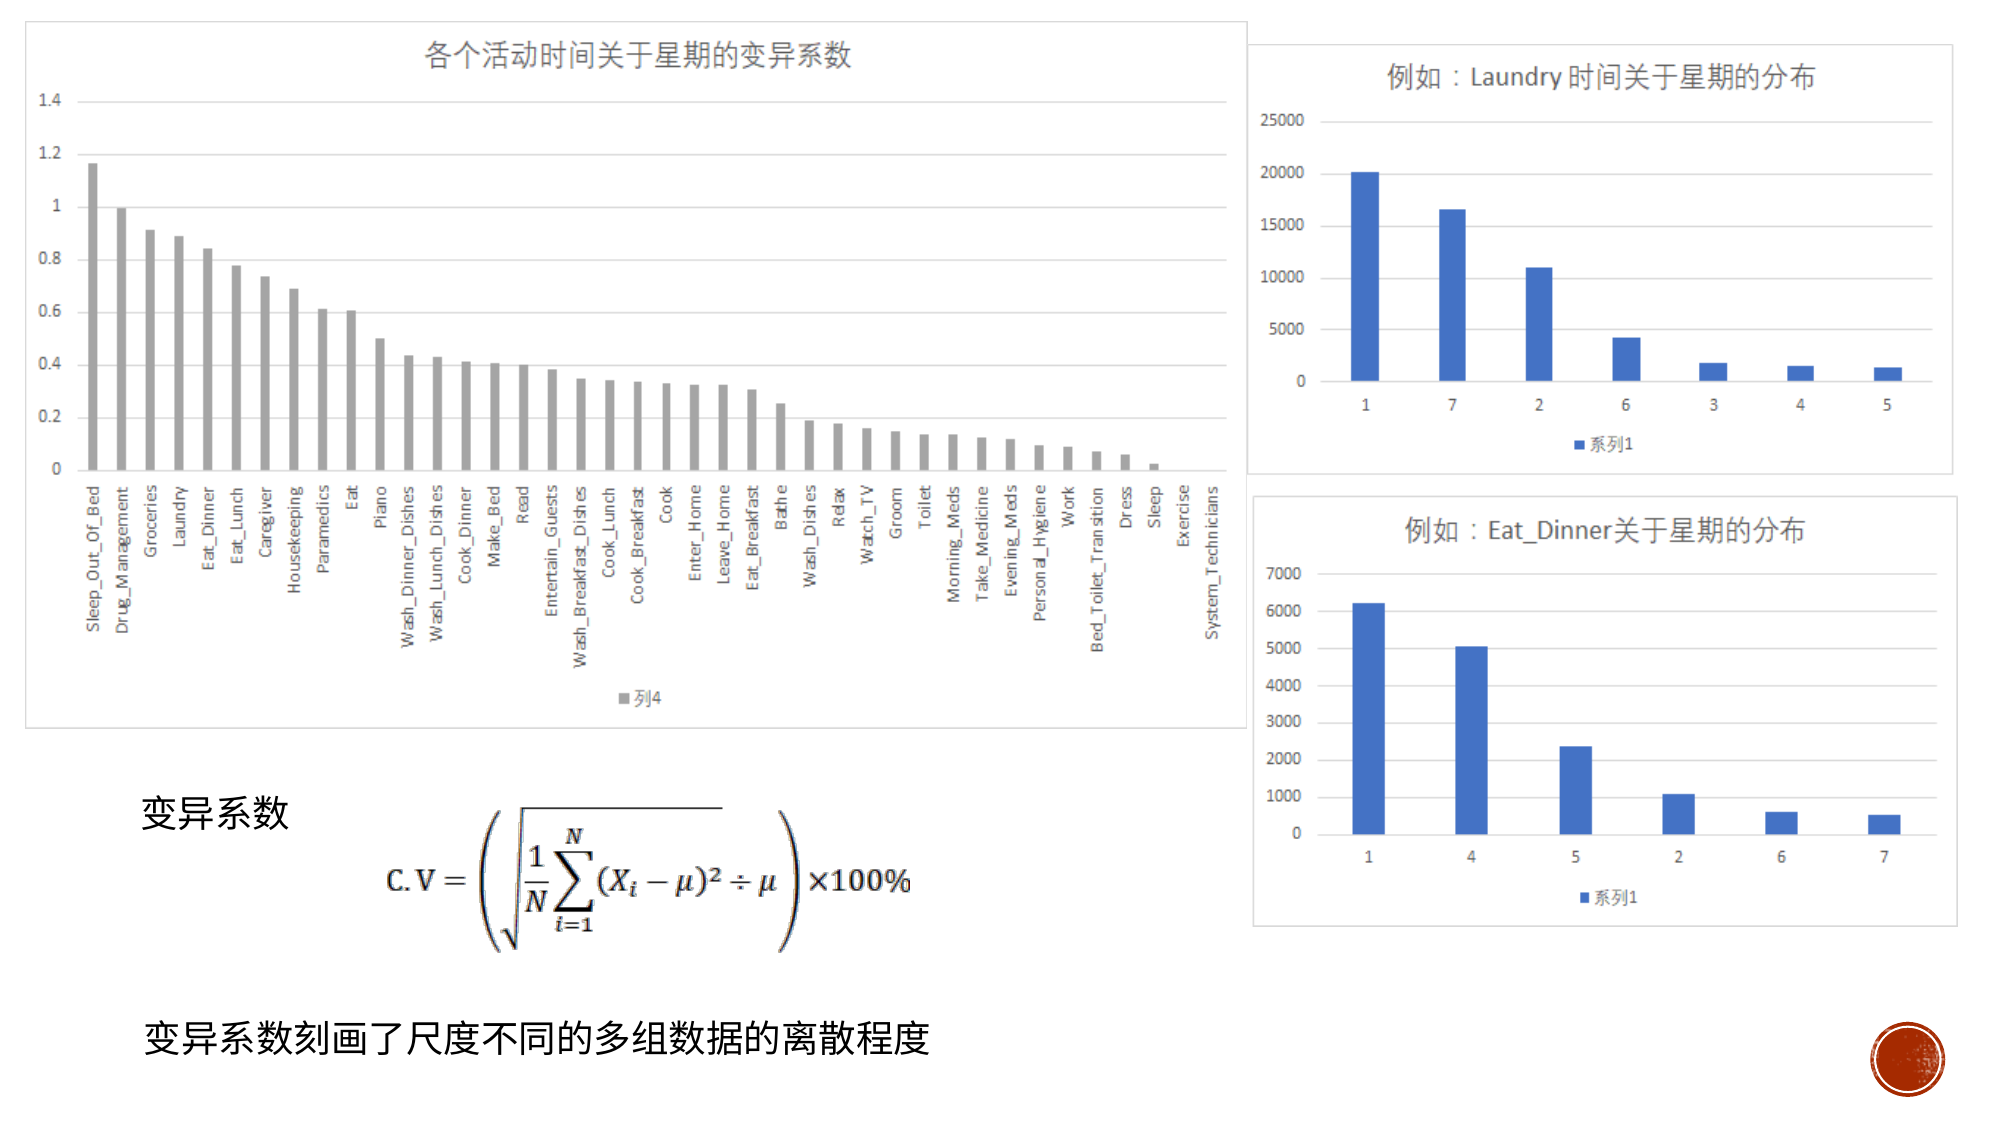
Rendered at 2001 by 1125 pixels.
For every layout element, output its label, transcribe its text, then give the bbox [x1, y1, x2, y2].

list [28, 24, 1245, 727]
text_box 变异系数 [125, 782, 306, 842]
text_box 变异系数刻画了尺度不同的多组数据的离散程度 [128, 1008, 947, 1068]
picture [1247, 44, 1958, 927]
picture [386, 782, 910, 971]
